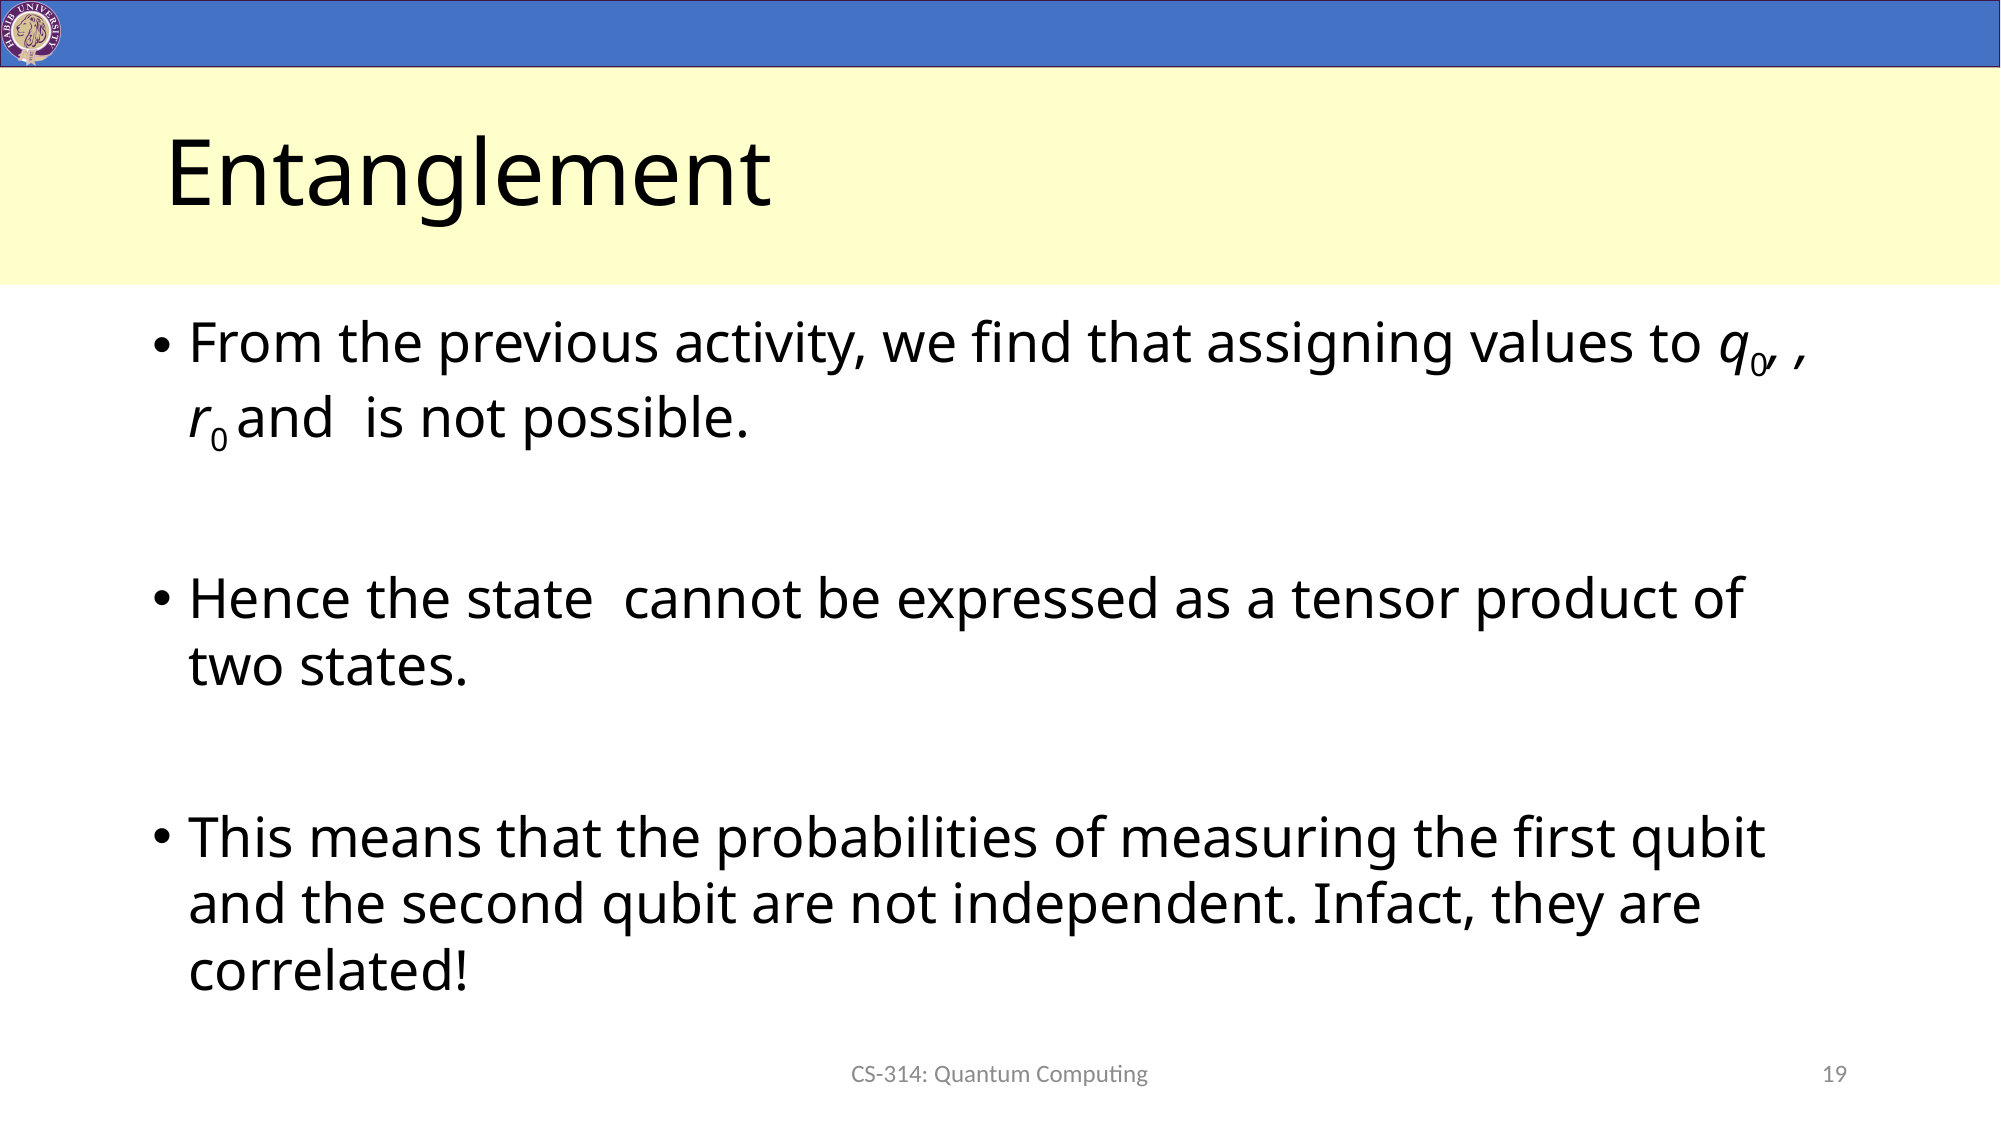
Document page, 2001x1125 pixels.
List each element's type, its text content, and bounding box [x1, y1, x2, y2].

footer CS-314: Quantum Computing [662, 1042, 1338, 1103]
title Entanglement [0, 67, 2000, 285]
picture [1, 0, 62, 67]
slide_number 19 [1412, 1042, 1863, 1103]
